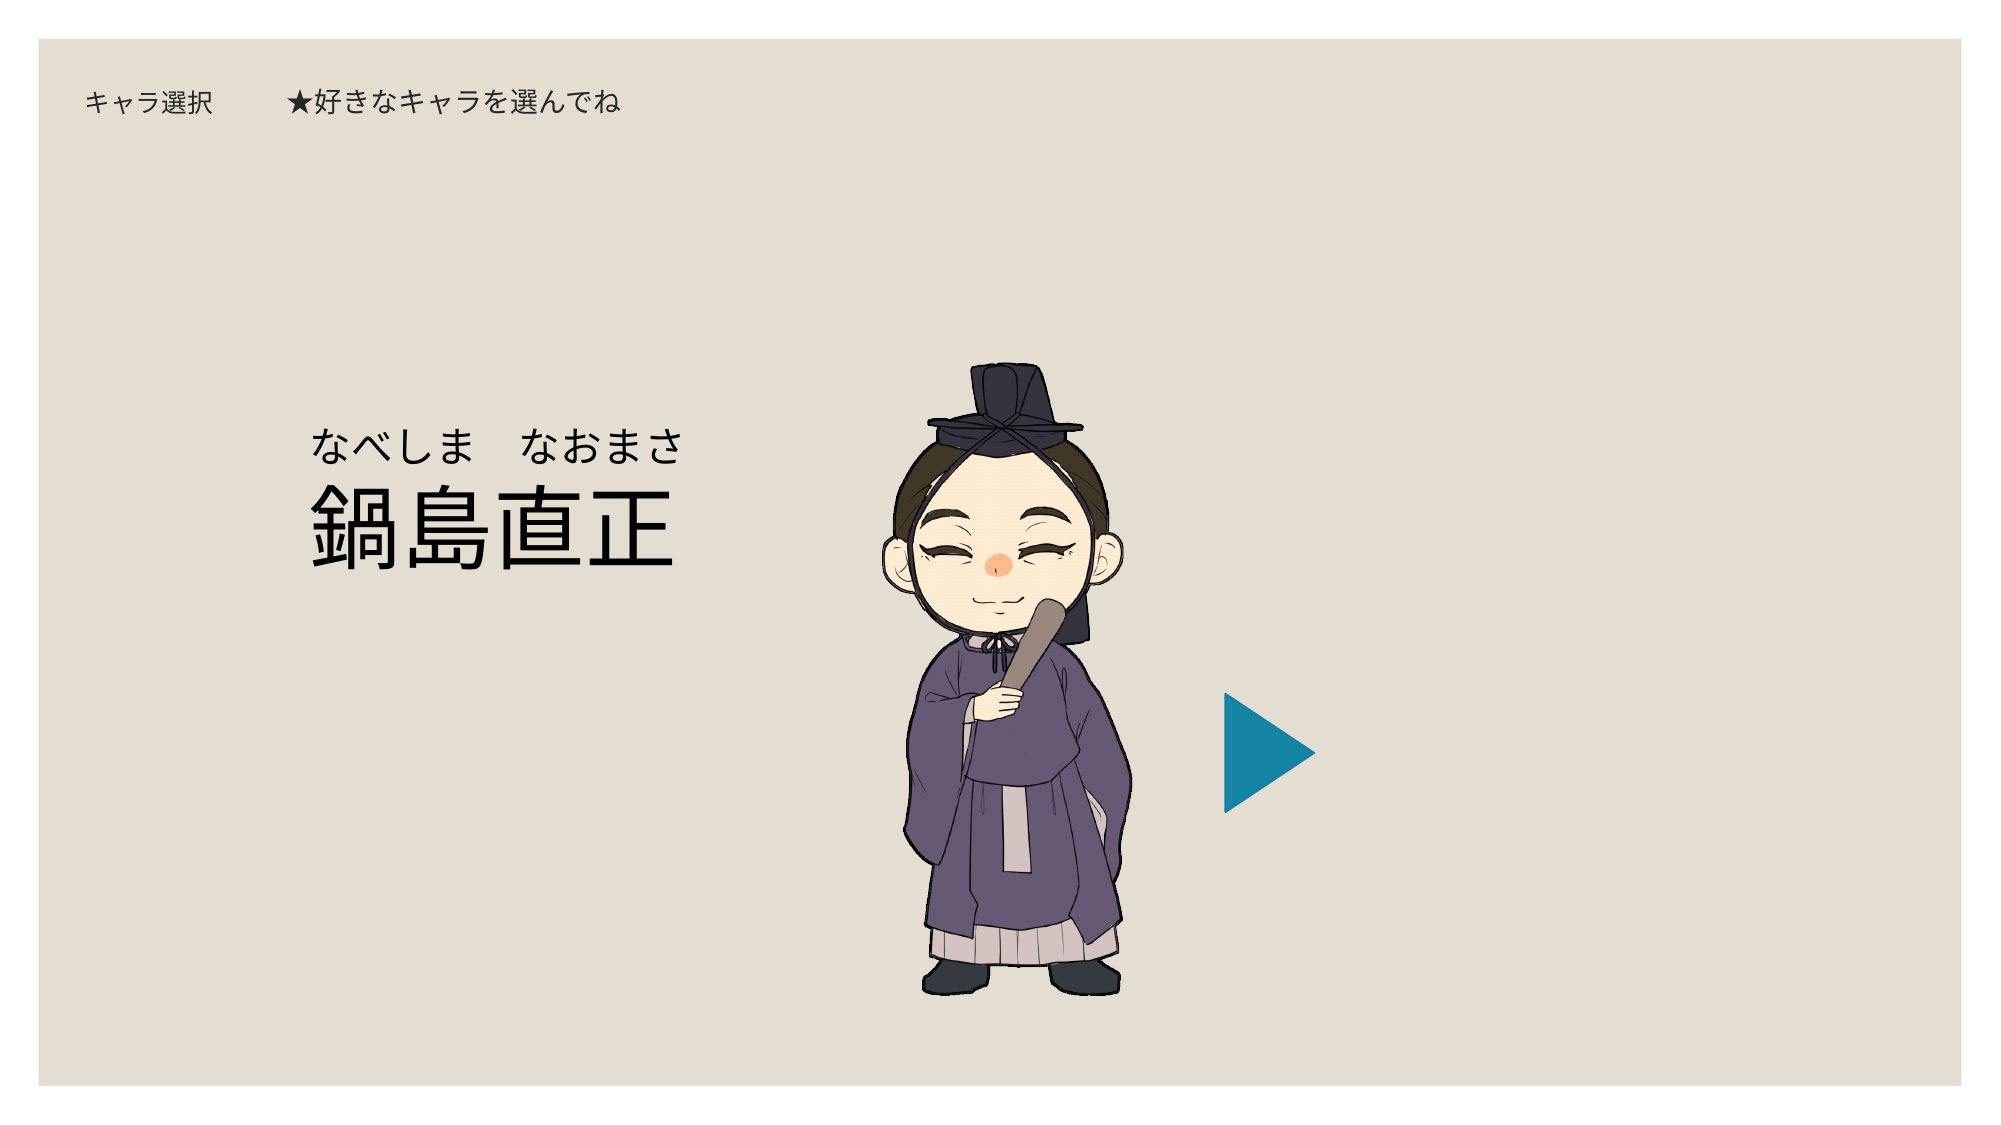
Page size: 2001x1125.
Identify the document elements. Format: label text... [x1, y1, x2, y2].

text_box [1224, 692, 1316, 813]
picture [856, 353, 1186, 1004]
title キャラ選択 ★好きなキャラを選んでね [57, 0, 2000, 310]
text_box なべしま なおまさ 鍋島直正 [295, 413, 718, 628]
